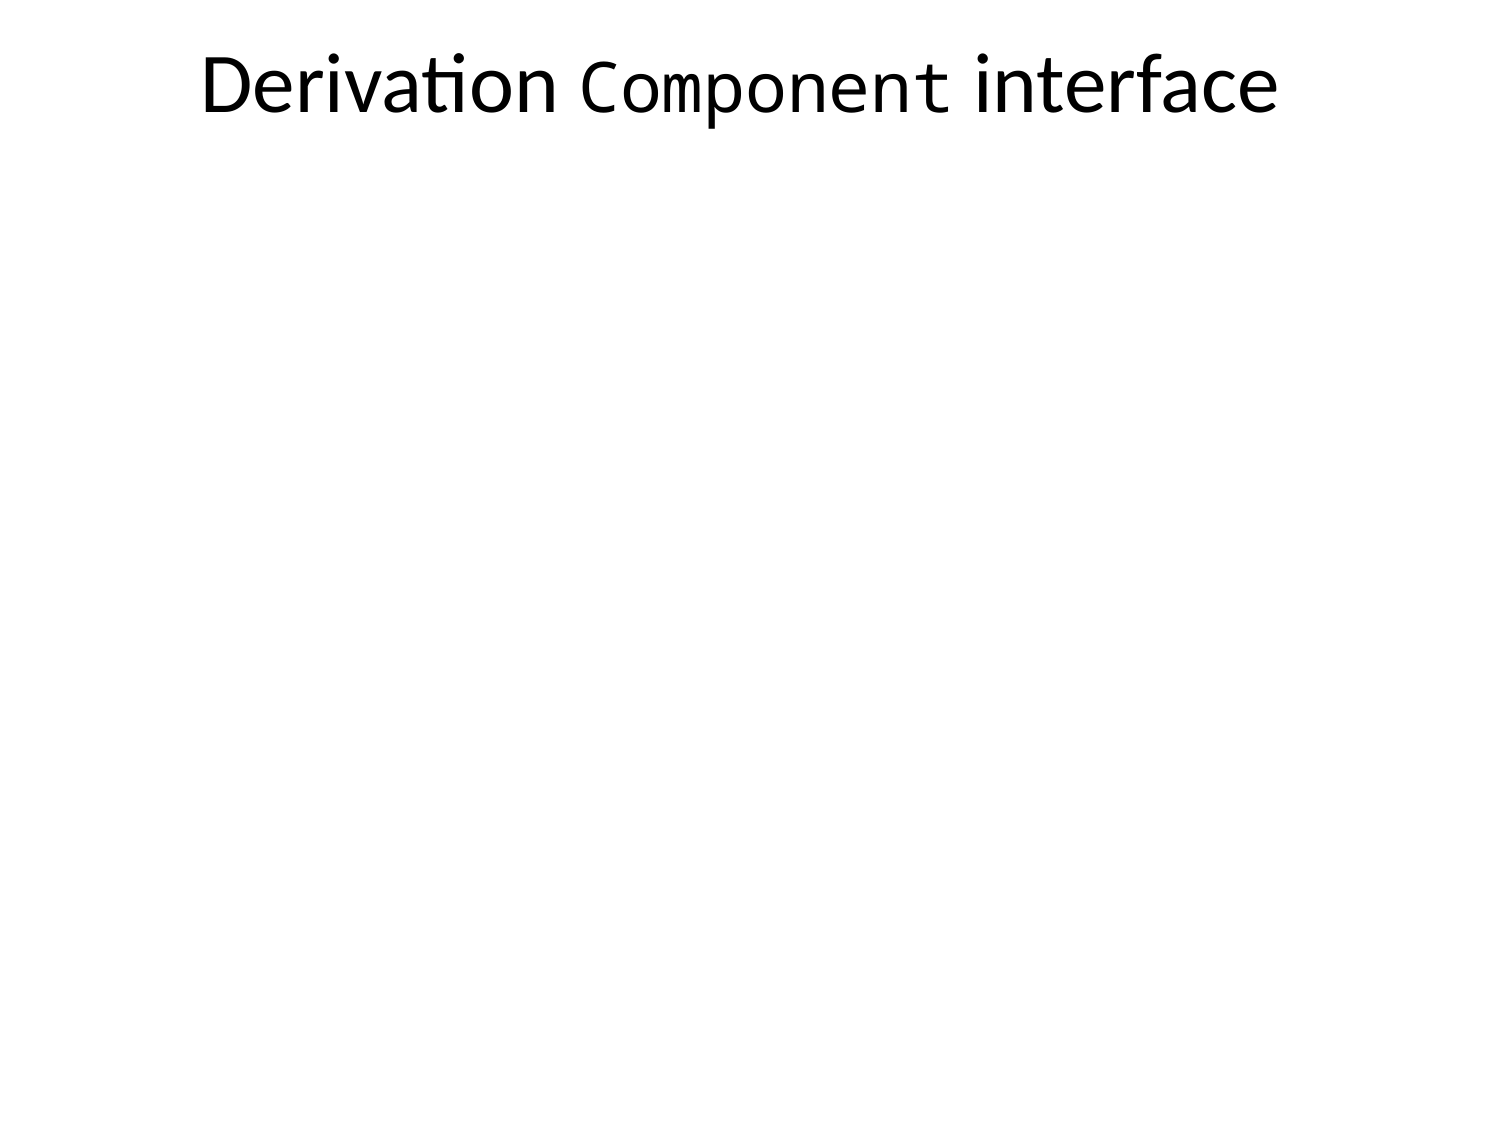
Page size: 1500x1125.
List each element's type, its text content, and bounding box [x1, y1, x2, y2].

text_box Derivation Component interface [74, 19, 1425, 138]
